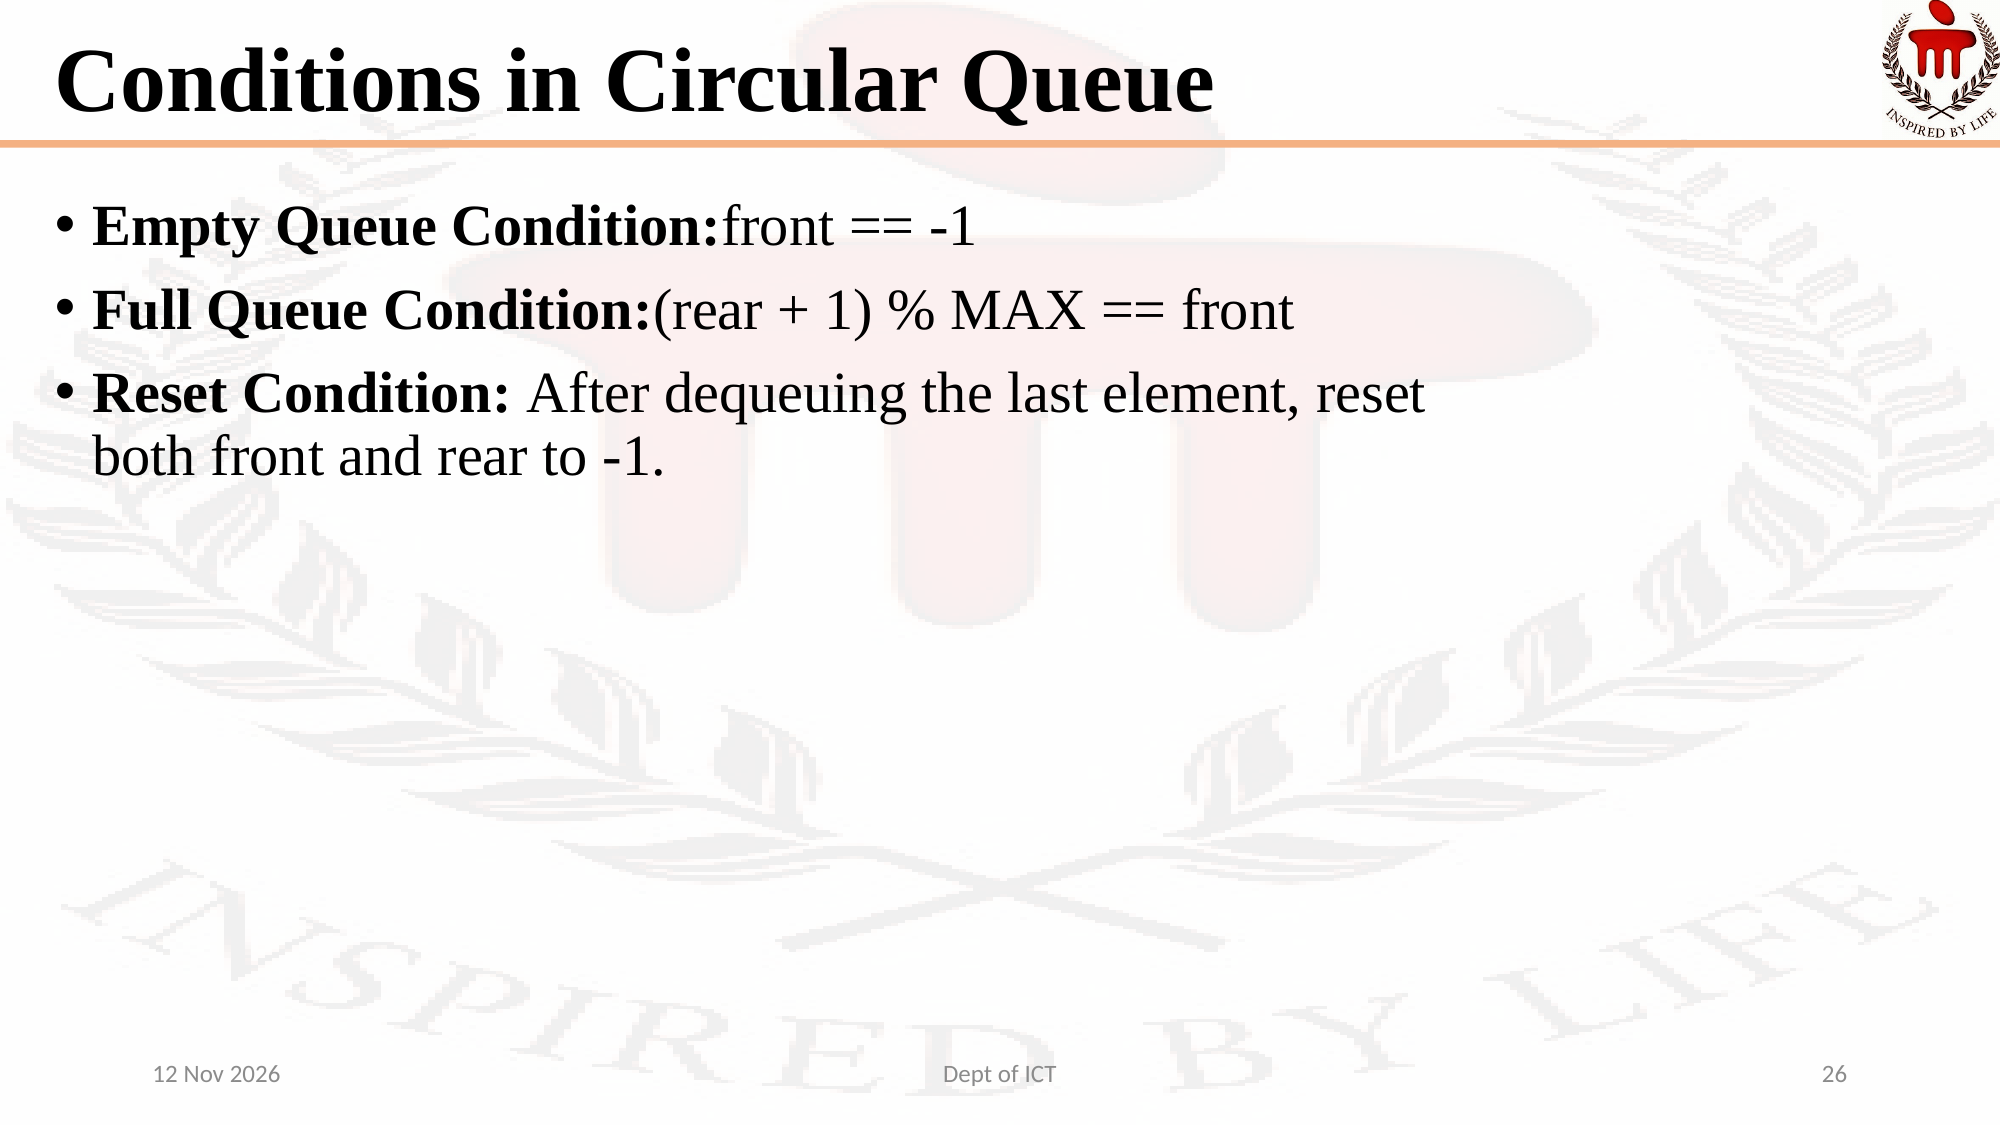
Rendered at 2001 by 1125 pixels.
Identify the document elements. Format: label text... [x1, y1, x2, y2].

picture [1882, 0, 2000, 140]
slide_number 26 [1412, 1042, 1863, 1103]
list Empty Queue Condition:front == -1 Full Queue Condition:(rear + 1) % MAX == front Reset Condition: After dequeuing the last element, reset both front and rear to -1. [39, 187, 1965, 1029]
footer Dept of ICT [662, 1042, 1338, 1103]
title Conditions in Circular Queue [39, 22, 1863, 141]
slide_number 12-Aug-24 [137, 1042, 588, 1103]
